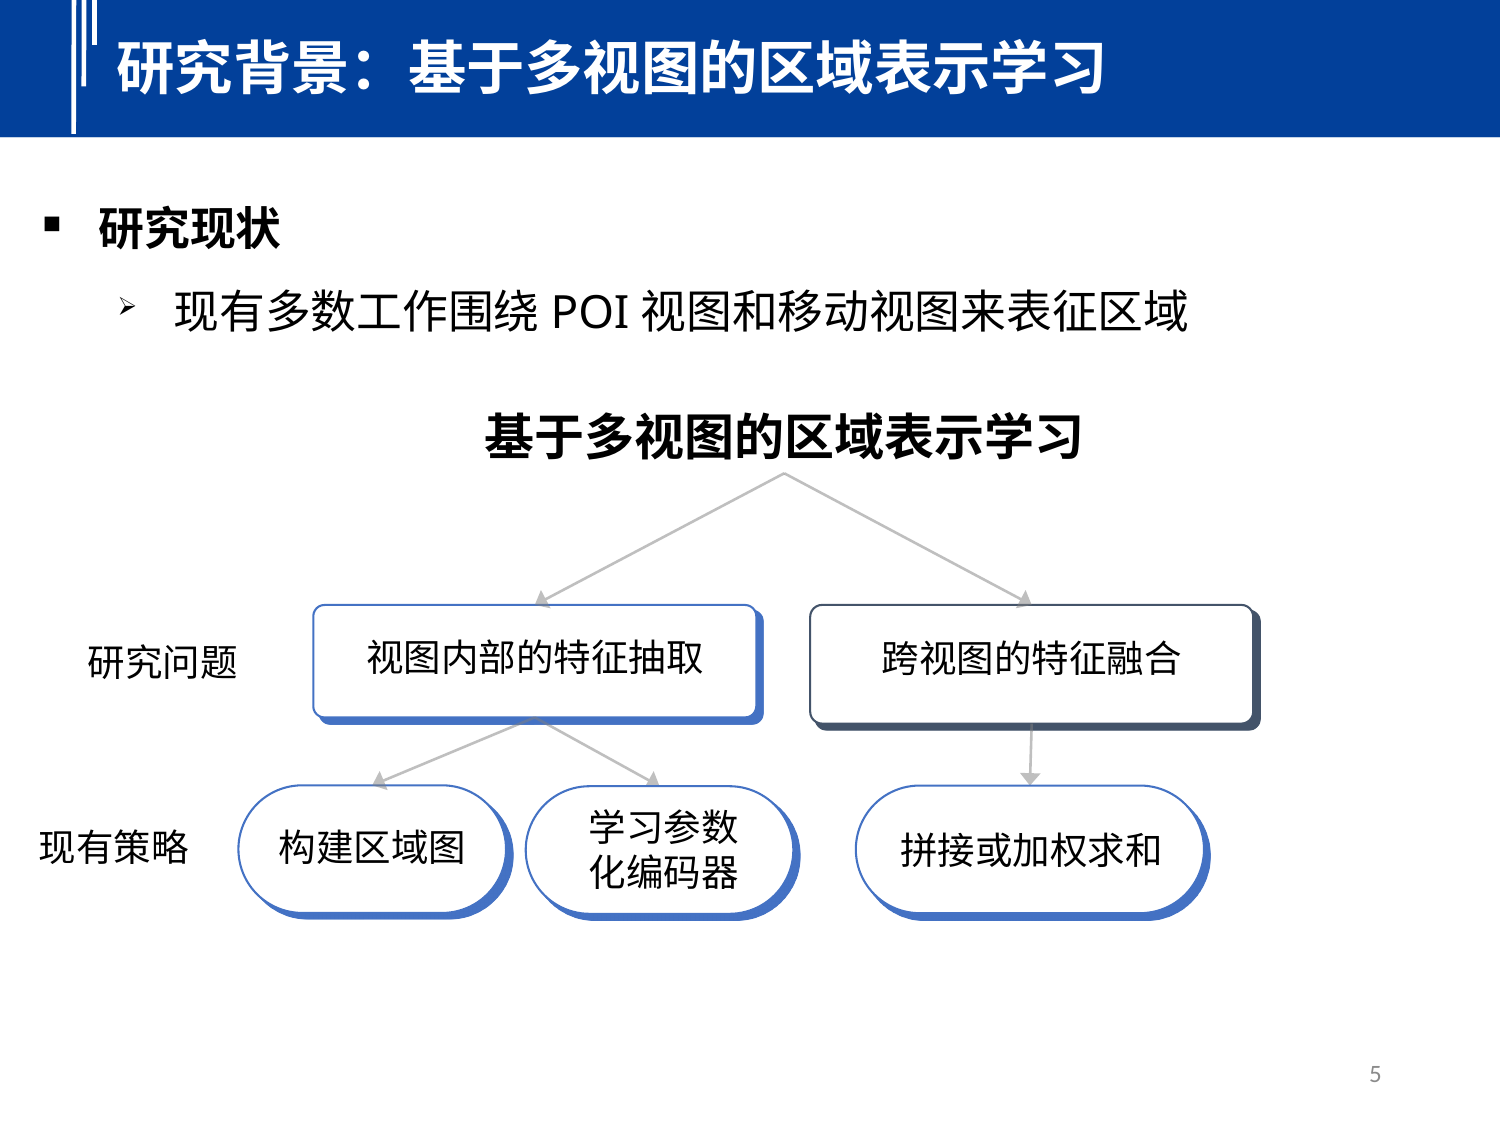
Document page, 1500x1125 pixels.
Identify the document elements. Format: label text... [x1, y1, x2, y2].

slide_number 5 [1059, 1042, 1397, 1103]
text_box [0, 0, 1500, 138]
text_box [0, 397, 1254, 914]
text_box 研究现状 现有多数工作围绕POI视图和移动视图来表征区域 [27, 165, 1500, 345]
text_box 研究背景：基于多视图的区域表示学习 [102, 23, 1500, 109]
